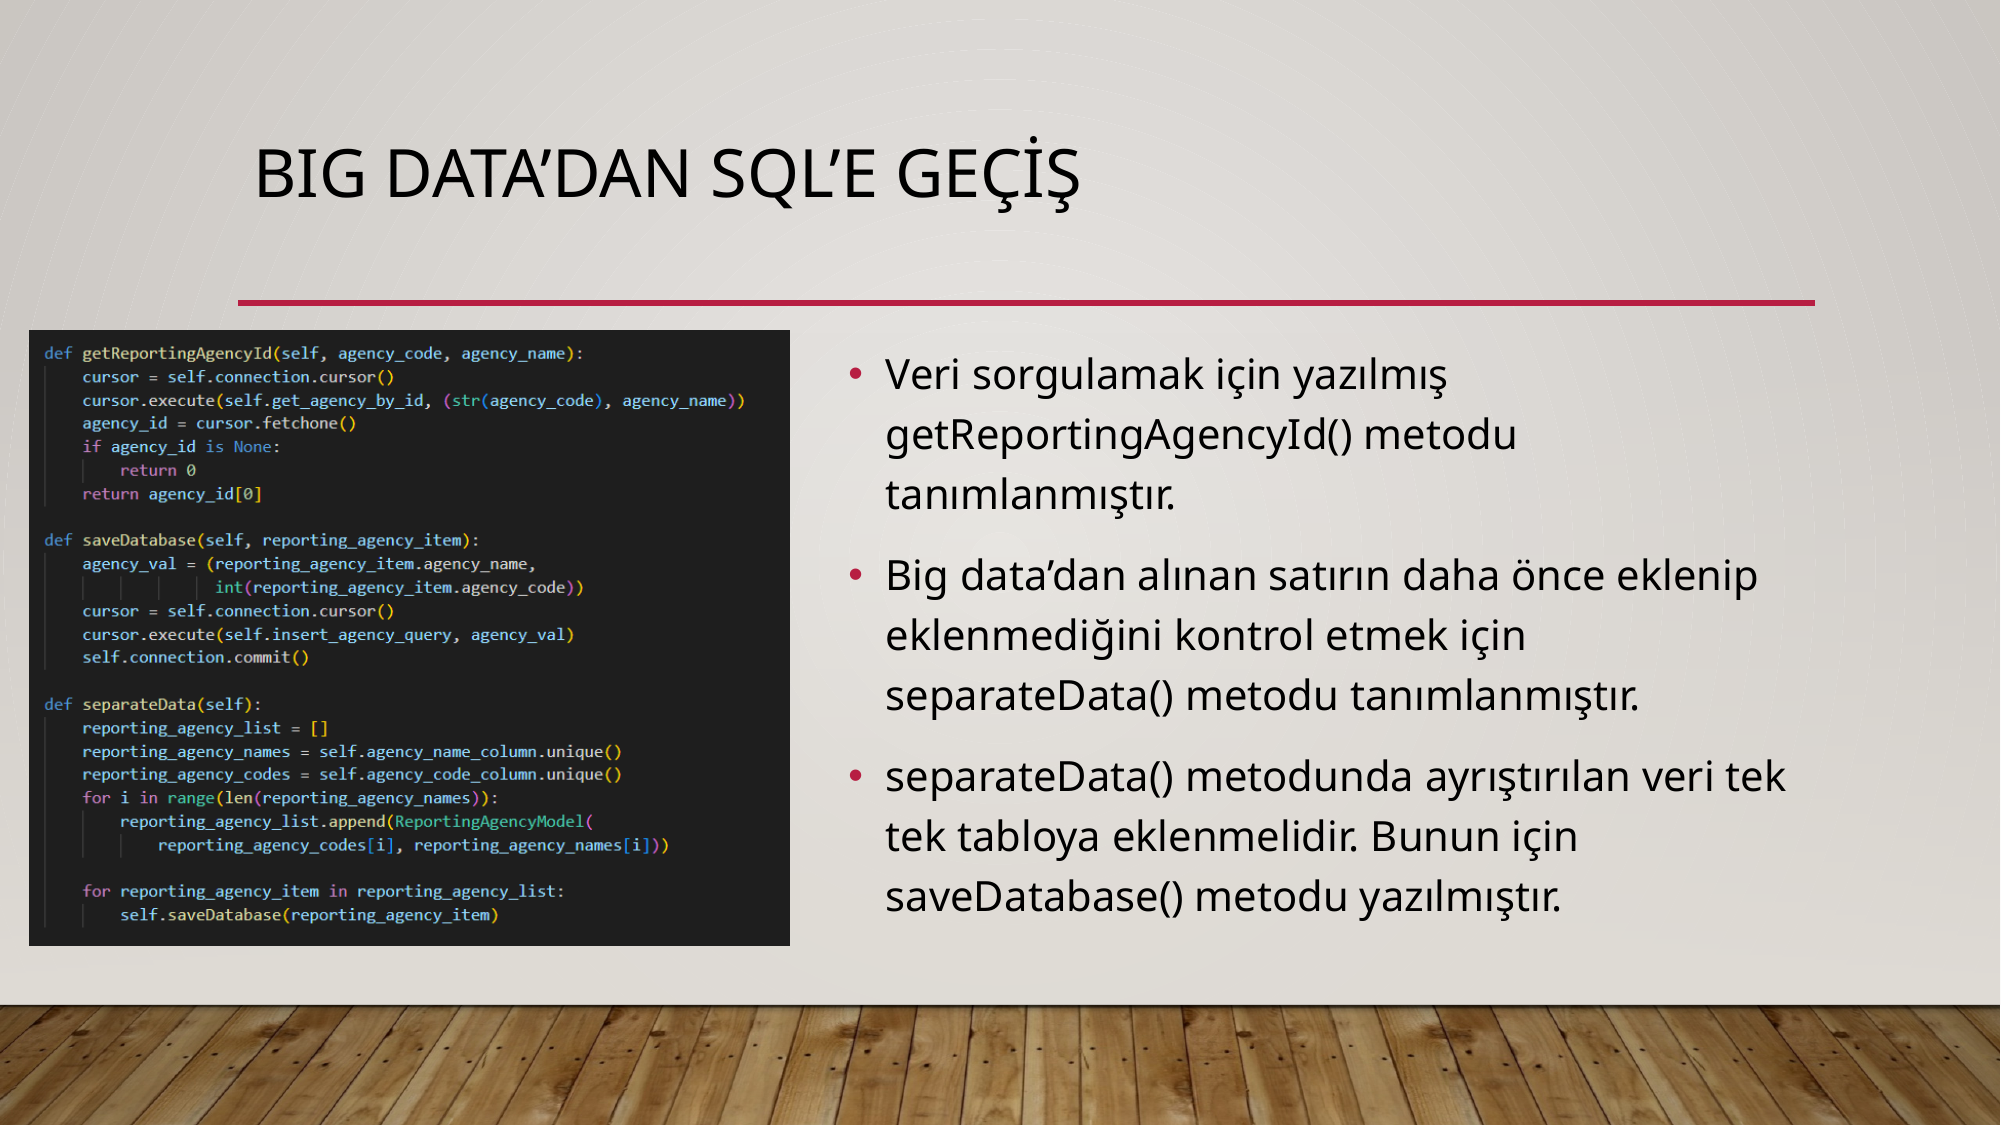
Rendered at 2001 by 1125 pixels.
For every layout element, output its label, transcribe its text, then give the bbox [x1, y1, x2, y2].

picture [0, 1005, 2000, 1125]
picture [29, 330, 791, 946]
list Veri sorgulamak için yazılmış getReportingAgencyId() metodu tanımlanmıştır. Big data’dan alınan satırın daha önce eklenip eklenmediğini kontrol etmek için separateData() metodu tanımlanmıştır. separateData() metodunda ayrıştırılan veri tek tek tabloya eklenmelidir. Bunun için saveDatabase() metodu yazılmıştır. [833, 330, 1814, 897]
title Bıg data’dan sql’e geçiş [238, 131, 1814, 305]
